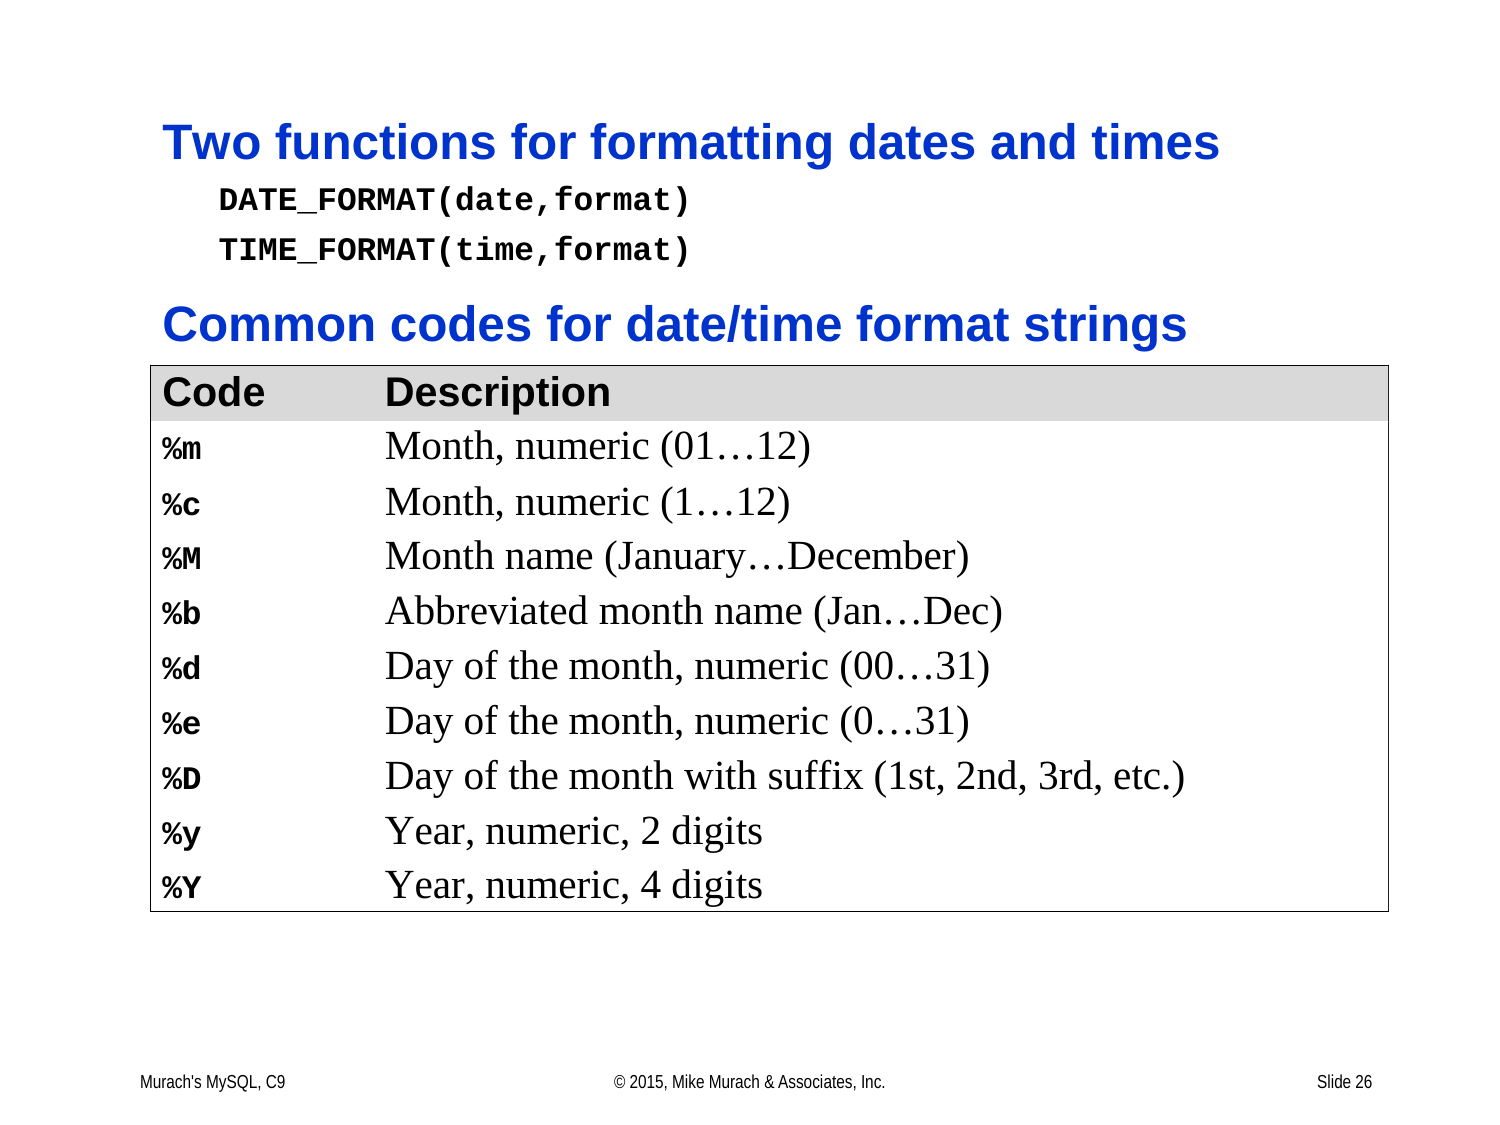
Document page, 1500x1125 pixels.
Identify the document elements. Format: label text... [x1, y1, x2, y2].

slide_number Murach's MySQL, C9 [124, 1024, 451, 1101]
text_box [149, 112, 1390, 962]
slide_number Slide 26 [1074, 1024, 1388, 1101]
footer © 2015, Mike Murach & Associates, Inc. [474, 1024, 1026, 1101]
